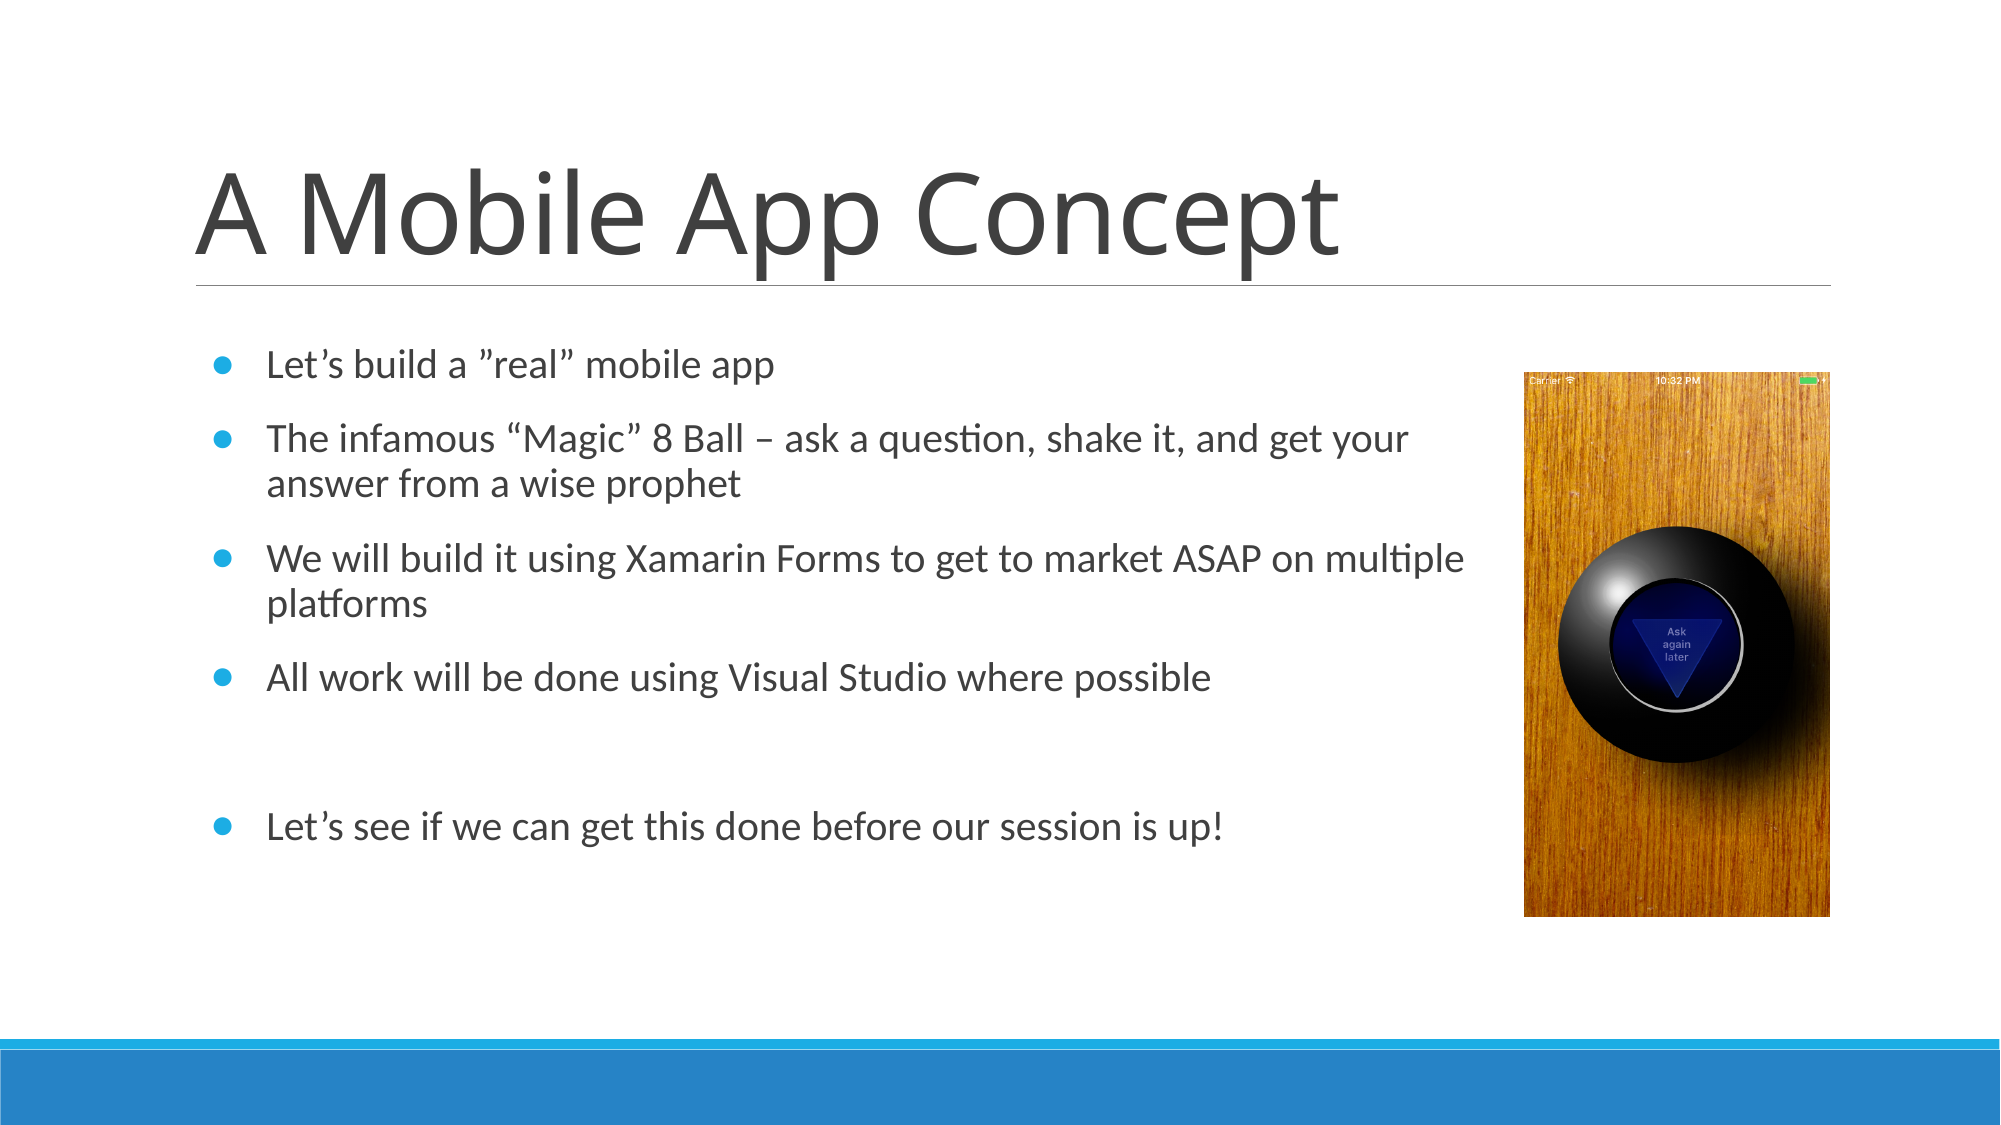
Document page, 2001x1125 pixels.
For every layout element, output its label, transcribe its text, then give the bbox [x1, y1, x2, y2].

title A Mobile App Concept [180, 47, 1830, 285]
list Let’s build a ”real” mobile app The infamous “Magic” 8 Ball – ask a question, shake it, and get your answer from a wise prophet We will build it using Xamarin Forms to get to market ASAP on multiple platforms All work will be done using Visual Studio where possible Let’s see if we can get this done before our session is up! [180, 335, 1498, 1001]
picture [1523, 372, 1831, 917]
